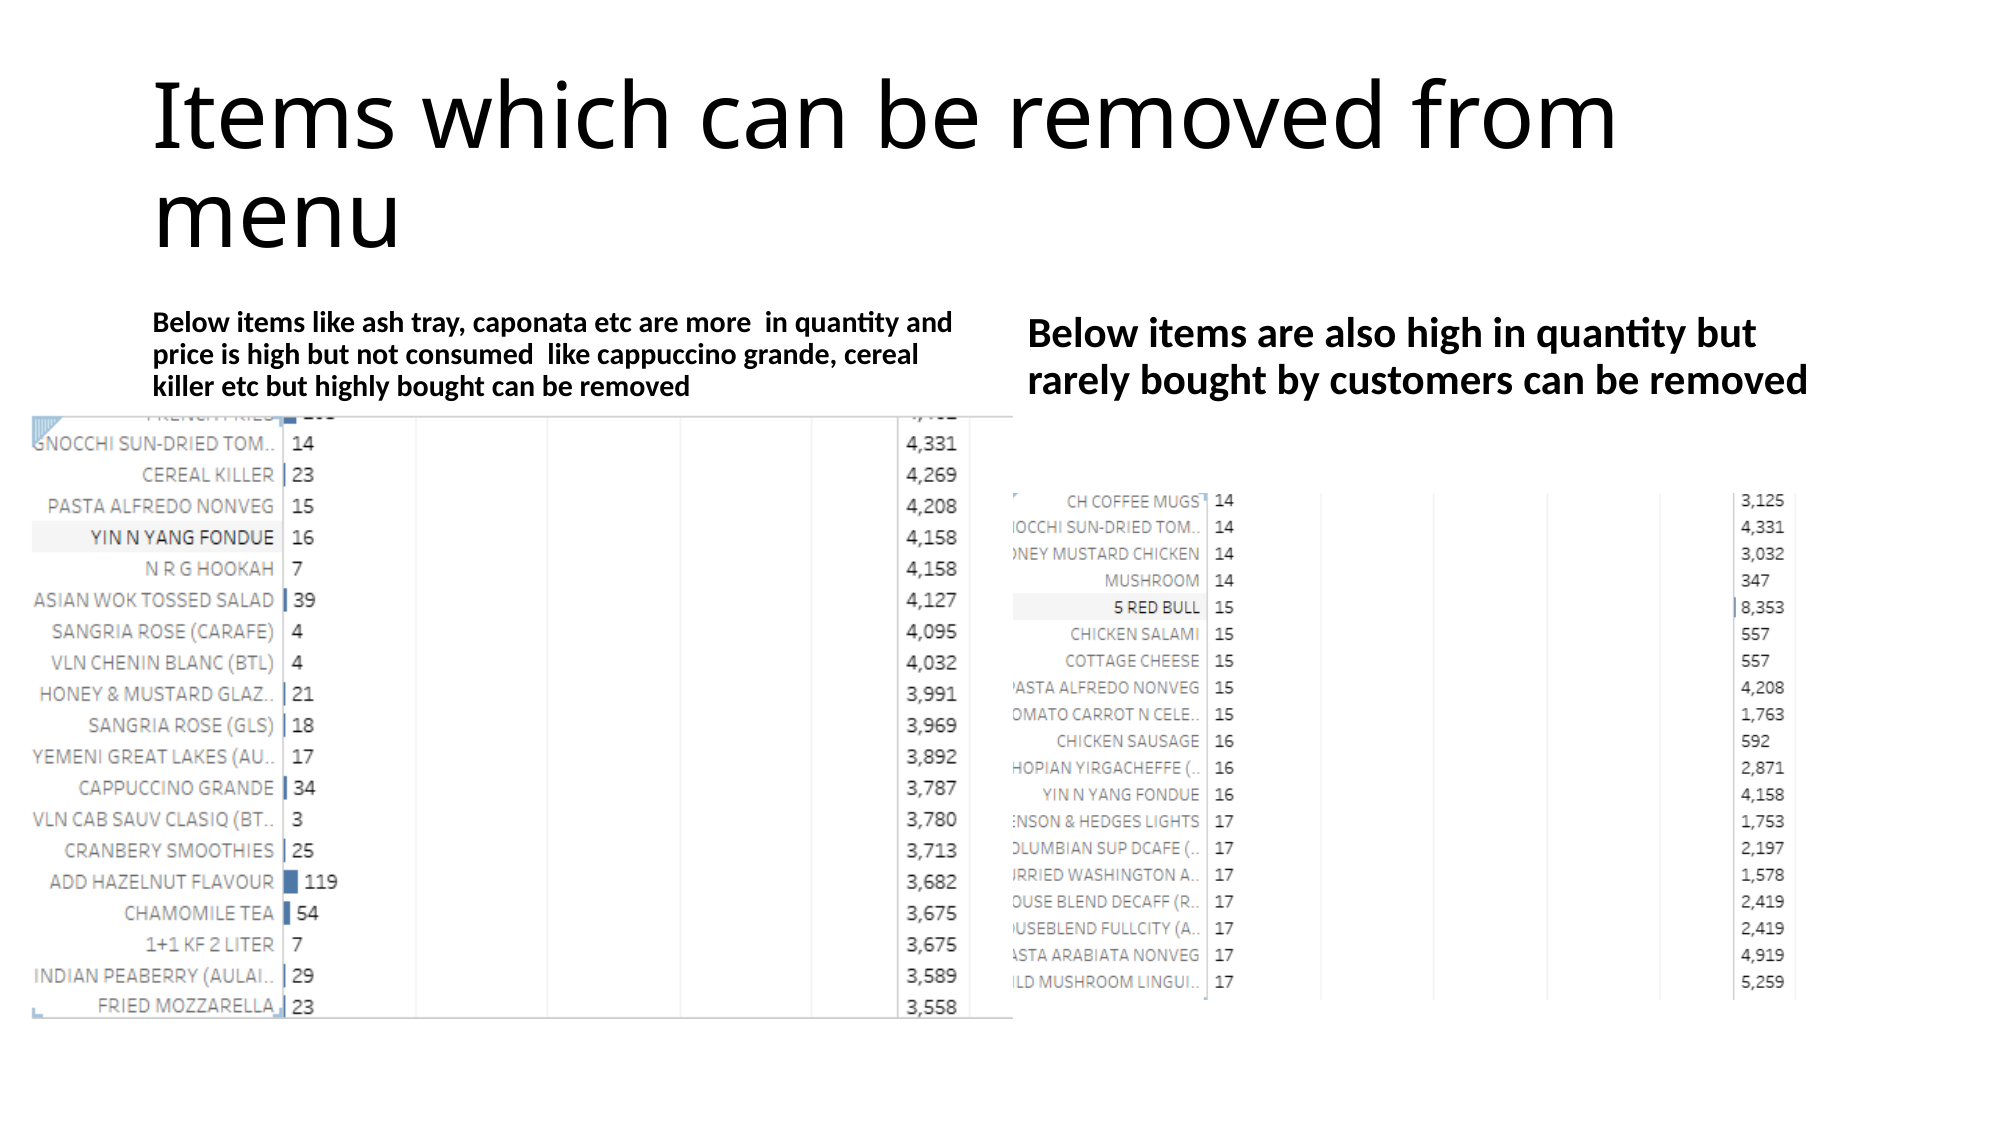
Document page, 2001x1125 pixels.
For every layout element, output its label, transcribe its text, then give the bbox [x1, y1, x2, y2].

list Below items are also high in quantity but rarely bought by customers can be removed [1012, 275, 1863, 411]
picture [26, 410, 1013, 1019]
list Below items like ash tray, caponata etc are more in quantity and price is high but not consumed like cappuccino grande, cereal killer etc but highly bought can be removed [137, 275, 984, 410]
title Items which can be removed from menu [137, 59, 1863, 278]
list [1013, 493, 1835, 1000]
